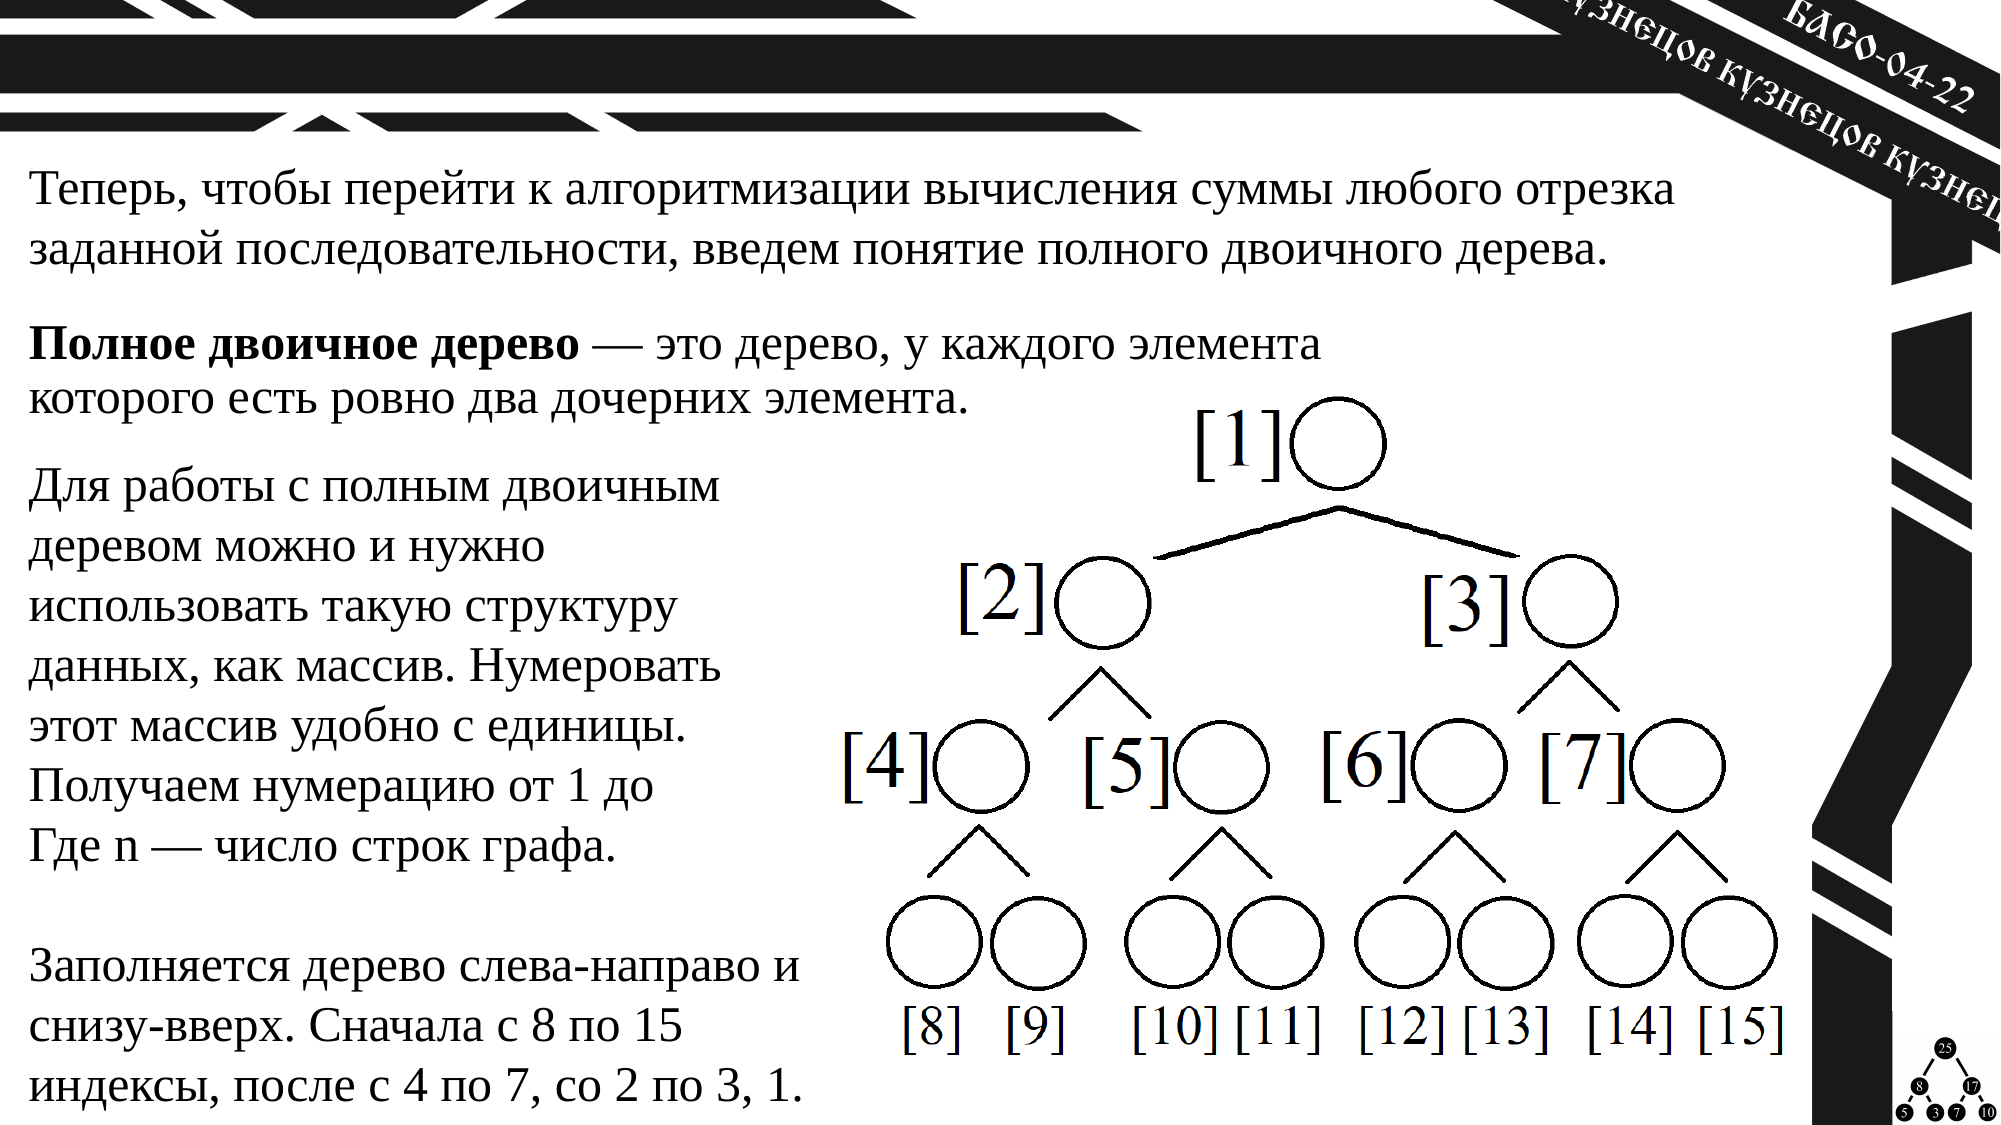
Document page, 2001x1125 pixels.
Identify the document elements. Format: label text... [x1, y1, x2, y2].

picture [0, 0, 2001, 1125]
text_box Теперь, чтобы перейти к алгоритмизации вычисления суммы любого отрезка заданной последовательности, введем понятие полного двоичного дерева. [13, 146, 1838, 342]
subtitle Полное двоичное дерево — это дерево, у каждого элемента которого есть ровно два дочерних элемента. [13, 342, 1396, 581]
